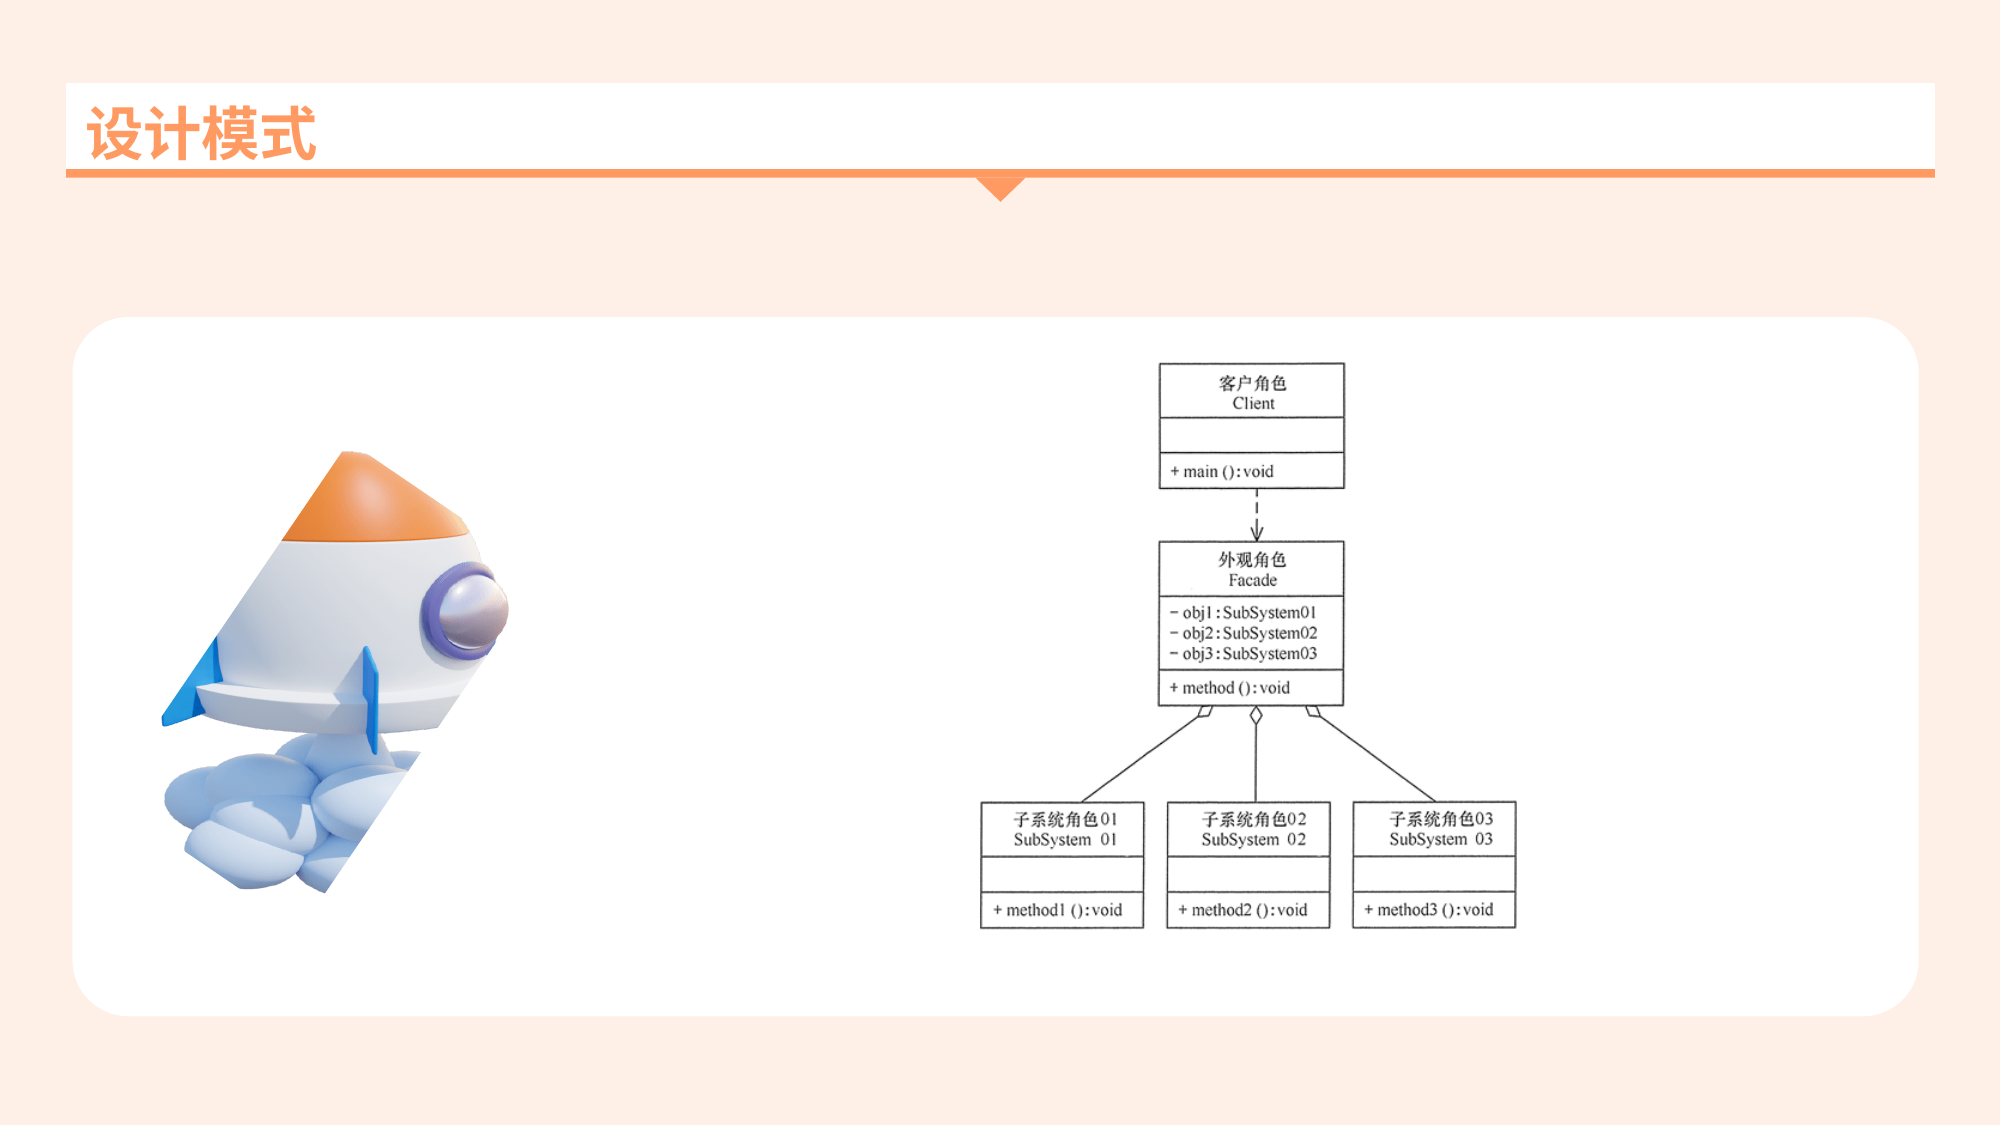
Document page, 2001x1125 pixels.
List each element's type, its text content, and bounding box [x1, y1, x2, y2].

title 设计模式 [70, 5, 1852, 175]
picture [979, 361, 1517, 931]
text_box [72, 317, 1919, 1017]
